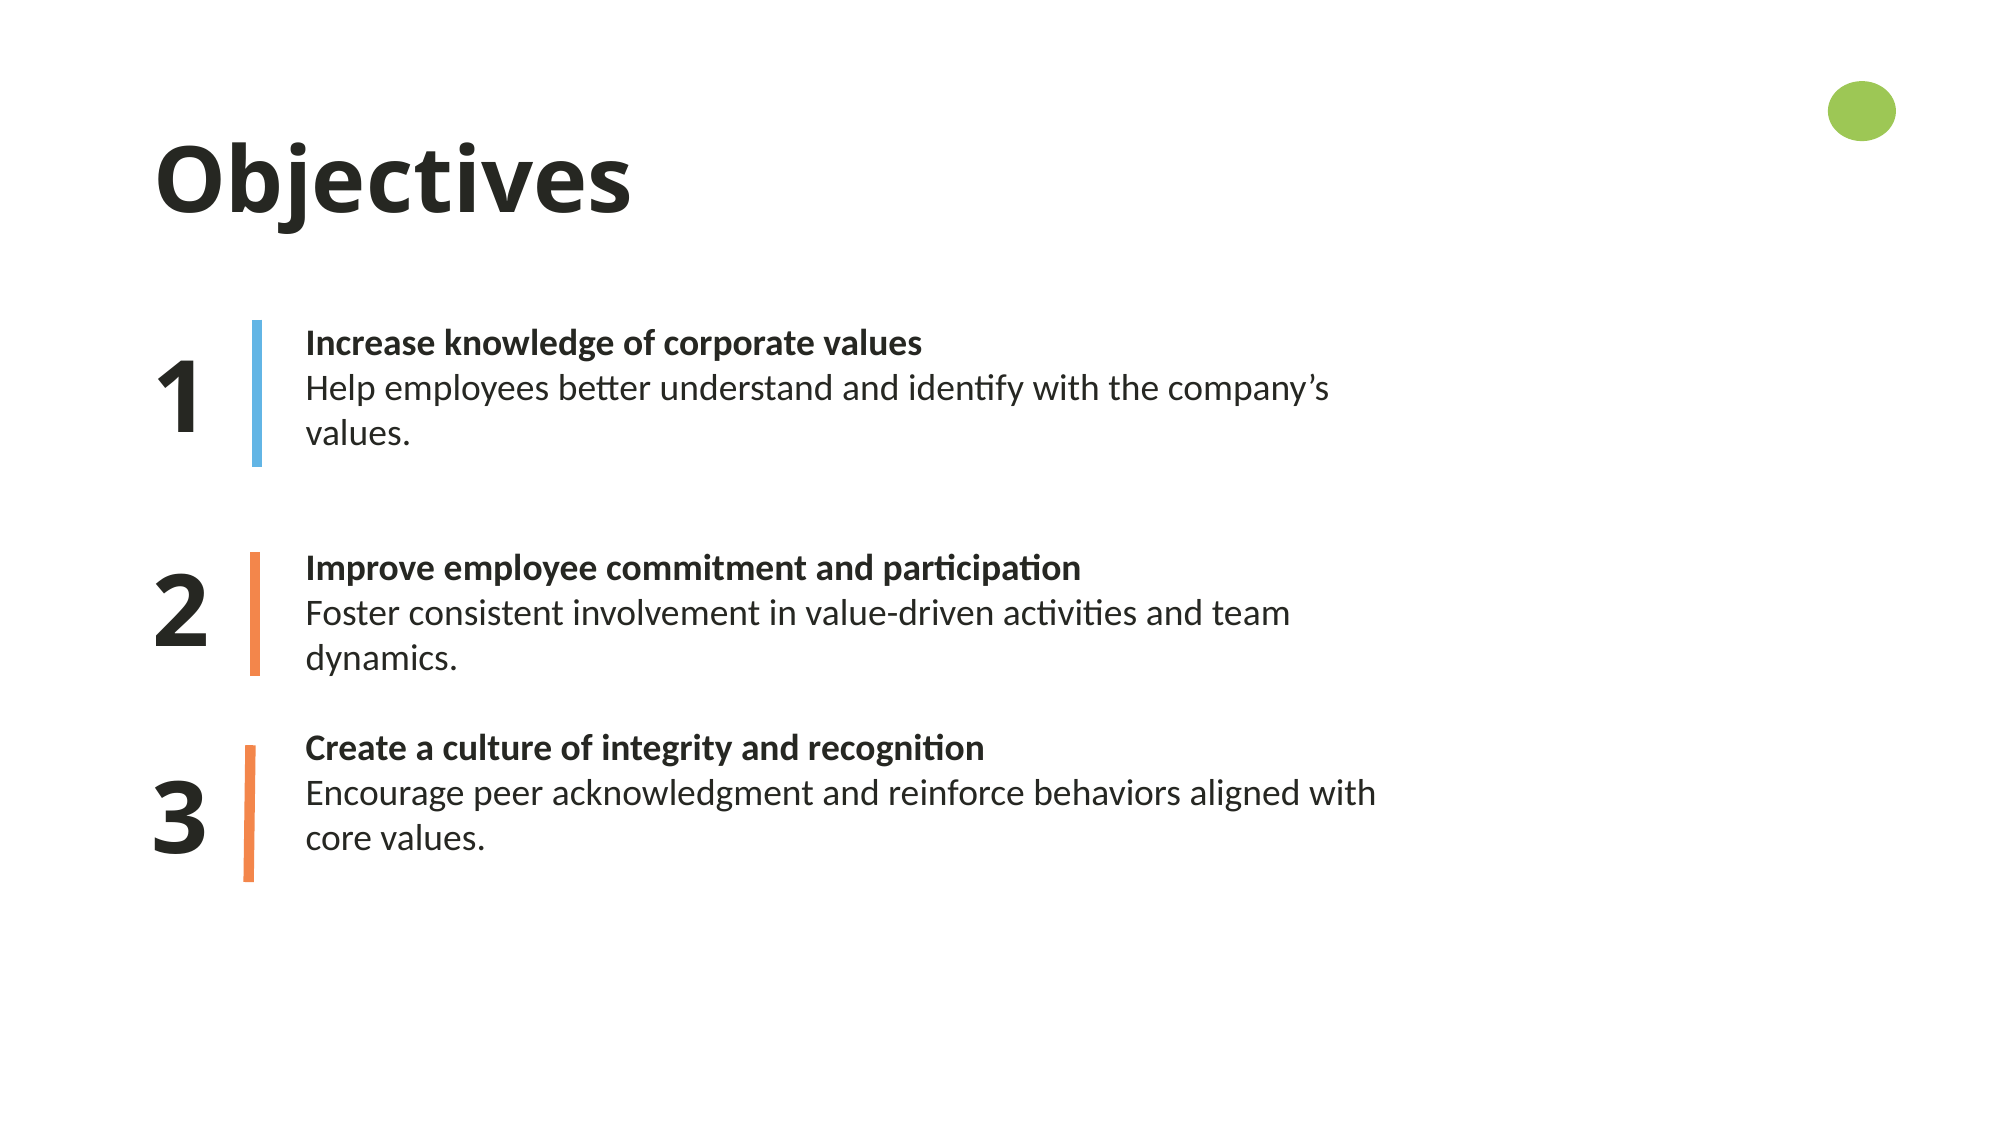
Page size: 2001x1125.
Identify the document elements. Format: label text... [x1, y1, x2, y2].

text_box Increase knowledge of corporate values Help employees better understand and identify with the company’s values. Improve employee commitment and participation Foster consistent involvement in value-driven activities and team dynamics. Create a culture of integrity and recognition Encourage peer acknowledgment and reinforce behaviors aligned with core values. [290, 310, 1443, 866]
text_box 1 [138, 325, 226, 460]
title Objectives [138, 111, 825, 255]
text_box 2 [137, 539, 227, 674]
text_box 3 [136, 745, 226, 881]
text_box [1826, 80, 1898, 143]
